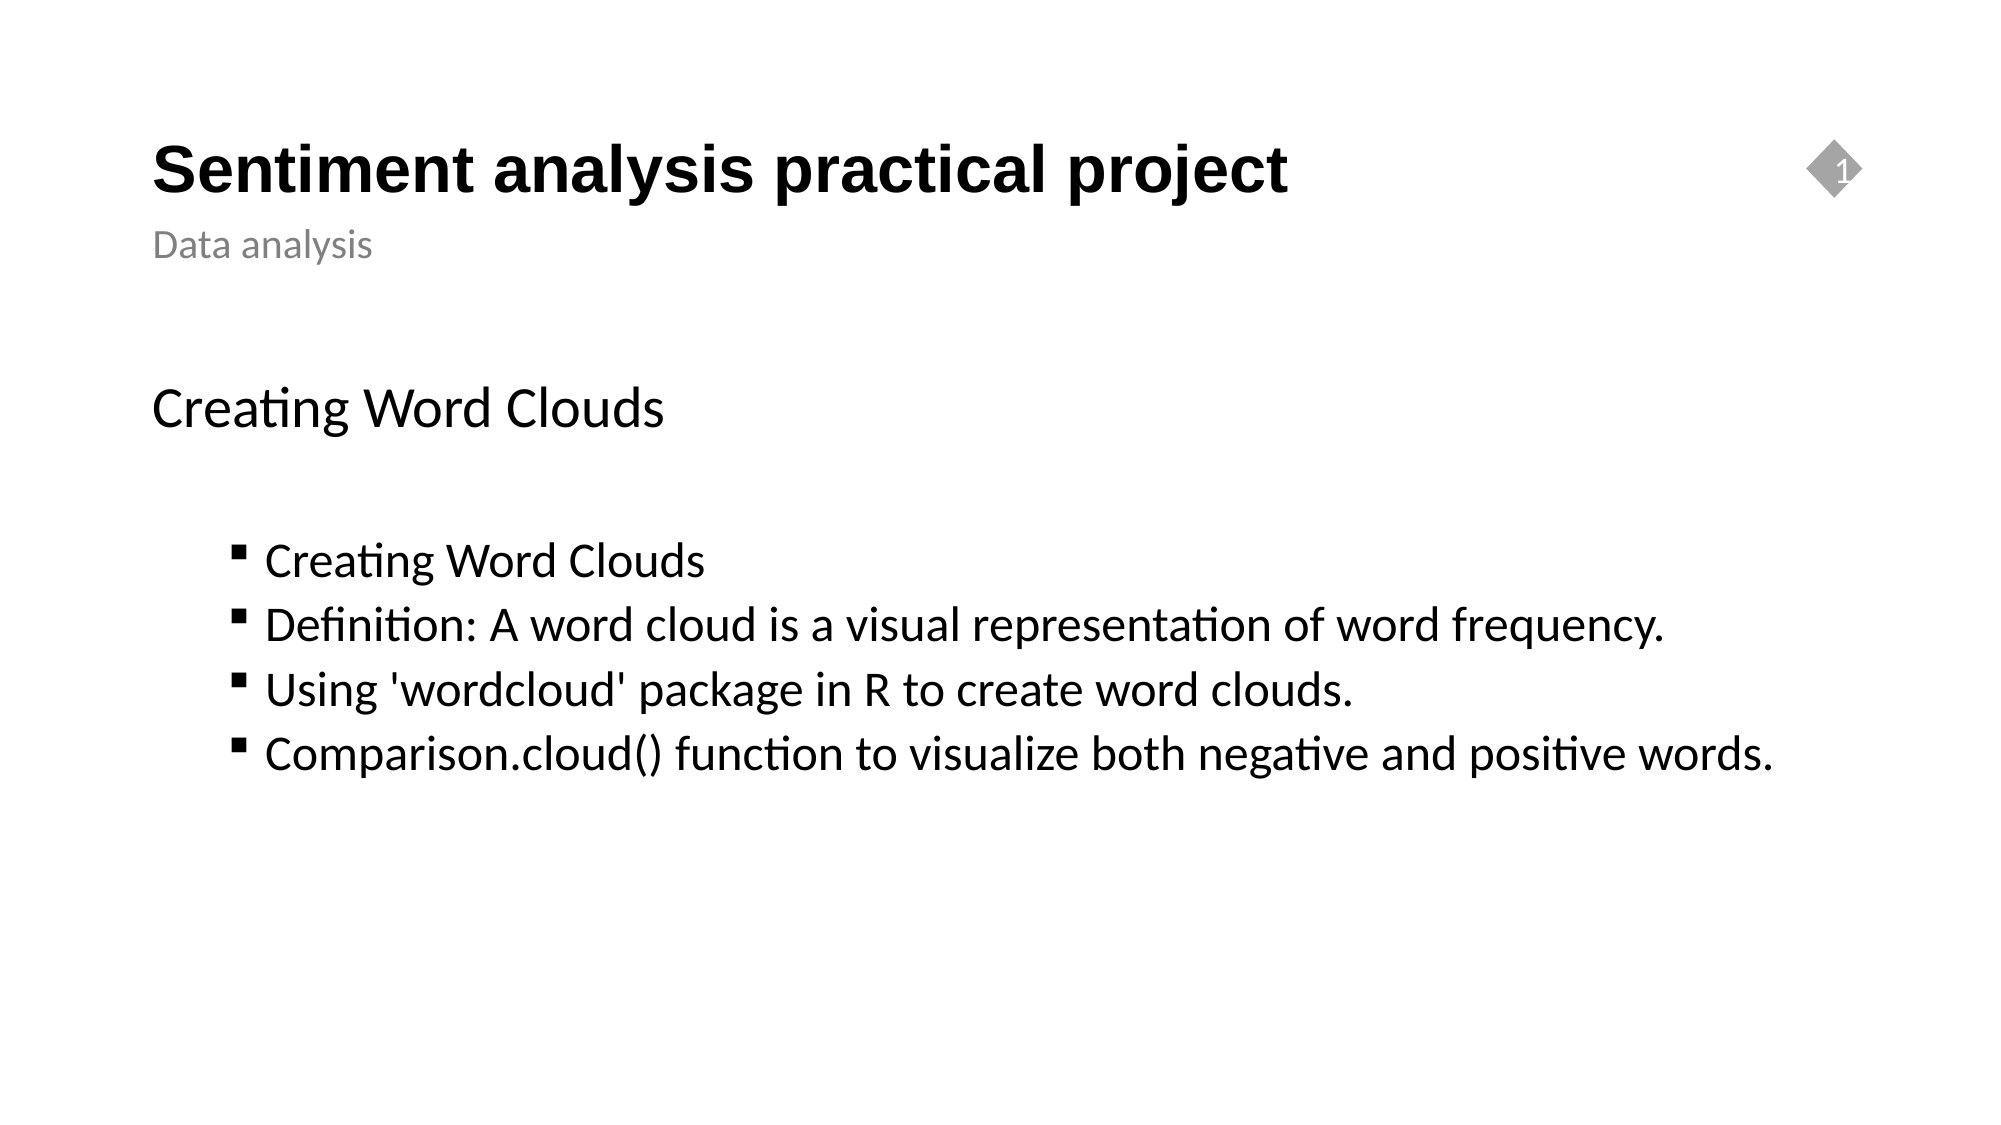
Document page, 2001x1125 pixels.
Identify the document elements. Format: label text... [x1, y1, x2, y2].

text_box 1 [1805, 138, 1864, 199]
list Data analysis [137, 214, 1863, 278]
list Creating Word Clouds Creating Word Clouds Definition: A word cloud is a visual representation of word frequency. Using 'wordcloud' package in R to create word clouds. Comparison.cloud() function to visualize both negative and positive words. [137, 369, 1863, 1016]
title Sentiment analysis practical project [137, 59, 1863, 214]
